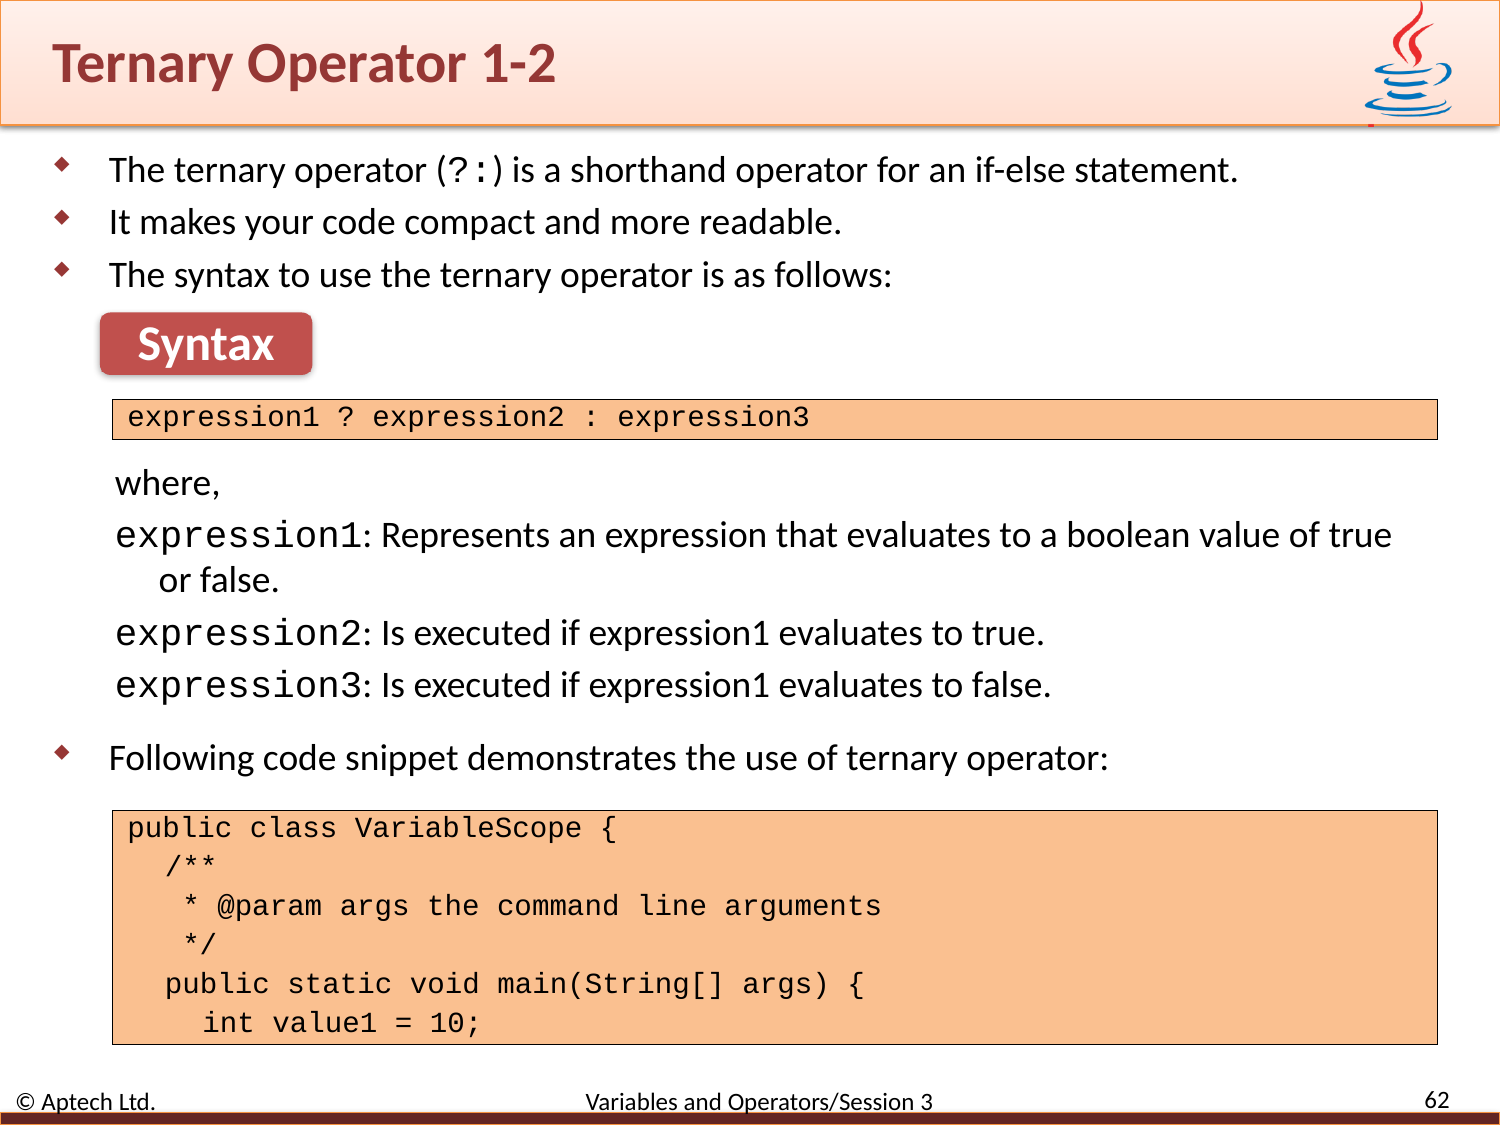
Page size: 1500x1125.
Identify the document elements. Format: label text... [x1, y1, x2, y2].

picture [1362, 0, 1454, 127]
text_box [99, 312, 313, 376]
text_box public class VariableScope { /** * @param args the command line arguments */ public static void main(String[] args) { int value1 = 10; [112, 810, 1438, 1045]
text_box where, expression1: Represents an expression that evaluates to a boolean value of true or false. expression2: Is executed if expression1 evaluates to true. expression3: Is executed if expression1 evaluates to false. [99, 450, 1438, 713]
text_box Following code snippet demonstrates the use of ternary operator: [37, 724, 1450, 788]
list The ternary operator (?:) is a shorthand operator for an if-else statement. It makes your code compact and more readable. The syntax to use the ternary operator is as follows: [37, 137, 1451, 326]
footer © Aptech Ltd. Variables and Operators/Session 3 [0, 1087, 1325, 1113]
title Ternary Operator 1-2 [37, 24, 1288, 93]
text_box expression1 ? expression2 : expression3 [112, 399, 1438, 440]
slide_number 62 [1337, 1084, 1465, 1113]
